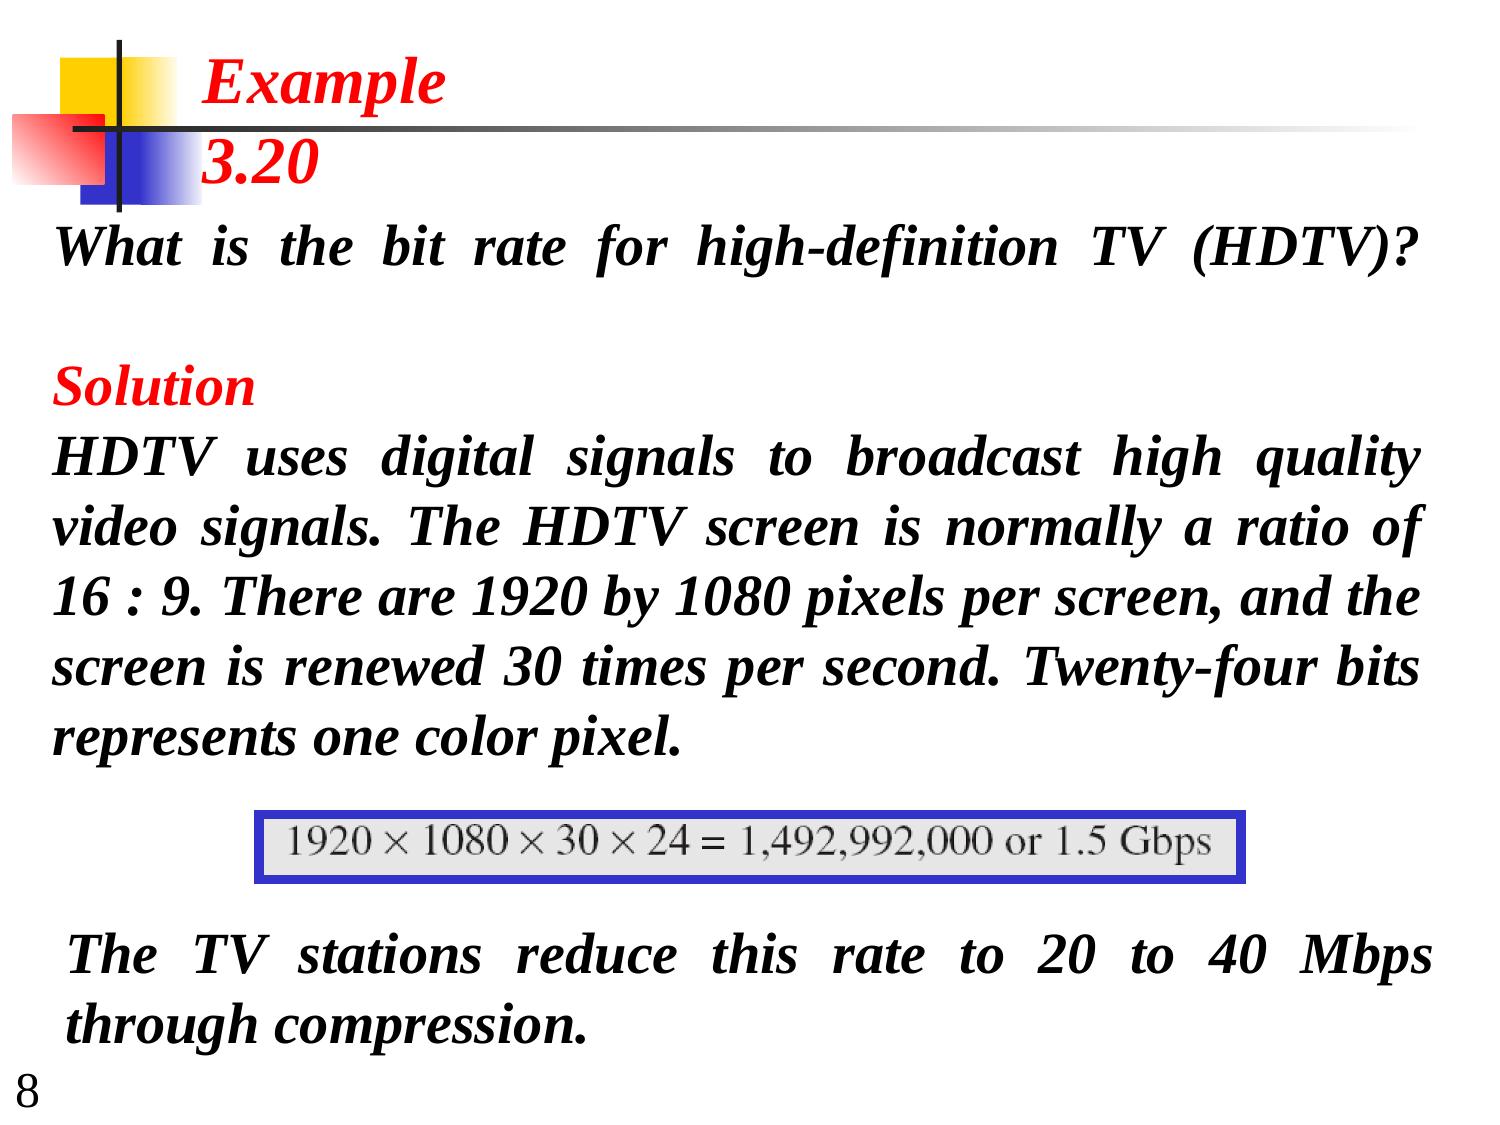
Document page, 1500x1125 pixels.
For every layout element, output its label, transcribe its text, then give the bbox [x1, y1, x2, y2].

text_box The TV stations reduce this rate to 20 to 40 Mbps through compression. [50, 907, 1450, 1063]
text_box [60, 57, 116, 125]
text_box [80, 126, 202, 205]
text_box [72, 126, 79, 132]
text_box [24, 237, 1475, 863]
text_box Example 3.20 [187, 29, 596, 205]
text_box [122, 57, 177, 125]
picture [263, 818, 1237, 876]
text_box [116, 39, 122, 125]
text_box [596, 126, 1423, 132]
text_box [12, 114, 105, 185]
text_box What is the bit rate for high-definition TV (HDTV)? Solution HDTV uses digital signals to broadcast high quality video signals. The HDTV screen is normally a ratio of 16 : 9. There are 1920 by 1080 pixels per screen, and the screen is renewed 30 times per second. Twenty-four bits represents one color pixel. [37, 199, 1438, 775]
slide_number ‹#› [0, 1050, 313, 1125]
